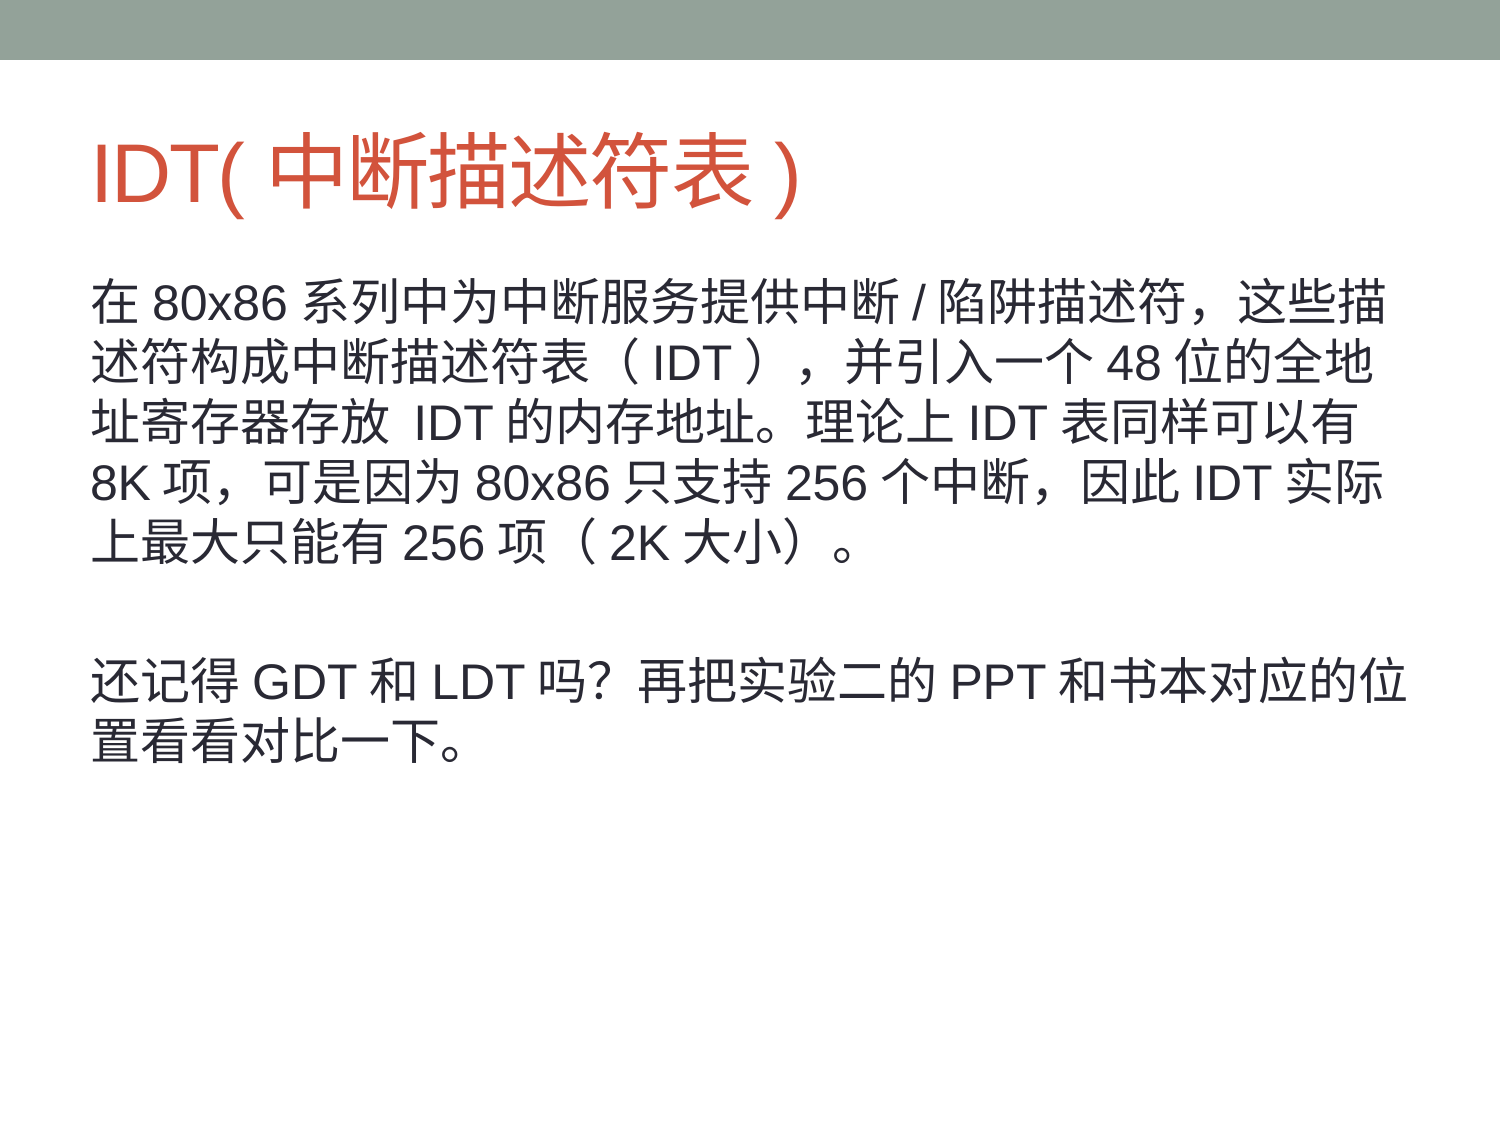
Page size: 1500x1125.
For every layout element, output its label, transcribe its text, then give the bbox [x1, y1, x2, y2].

list 在80x86系列中为中断服务提供中断/陷阱描述符，这些描述符构成中断描述符表（IDT），并引入一个48位的全地址寄存器存放 IDT的内存地址。理论上IDT表同样可以有8K项，可是因为80x86只支持256个中断，因此IDT实际上最大只能有256项（2K大小）。 还记得GDT和LDT吗？再把实验二的PPT和书本对应的位置看看对比一下。 [75, 262, 1425, 1063]
title IDT(中断描述符表) [75, 87, 1425, 250]
